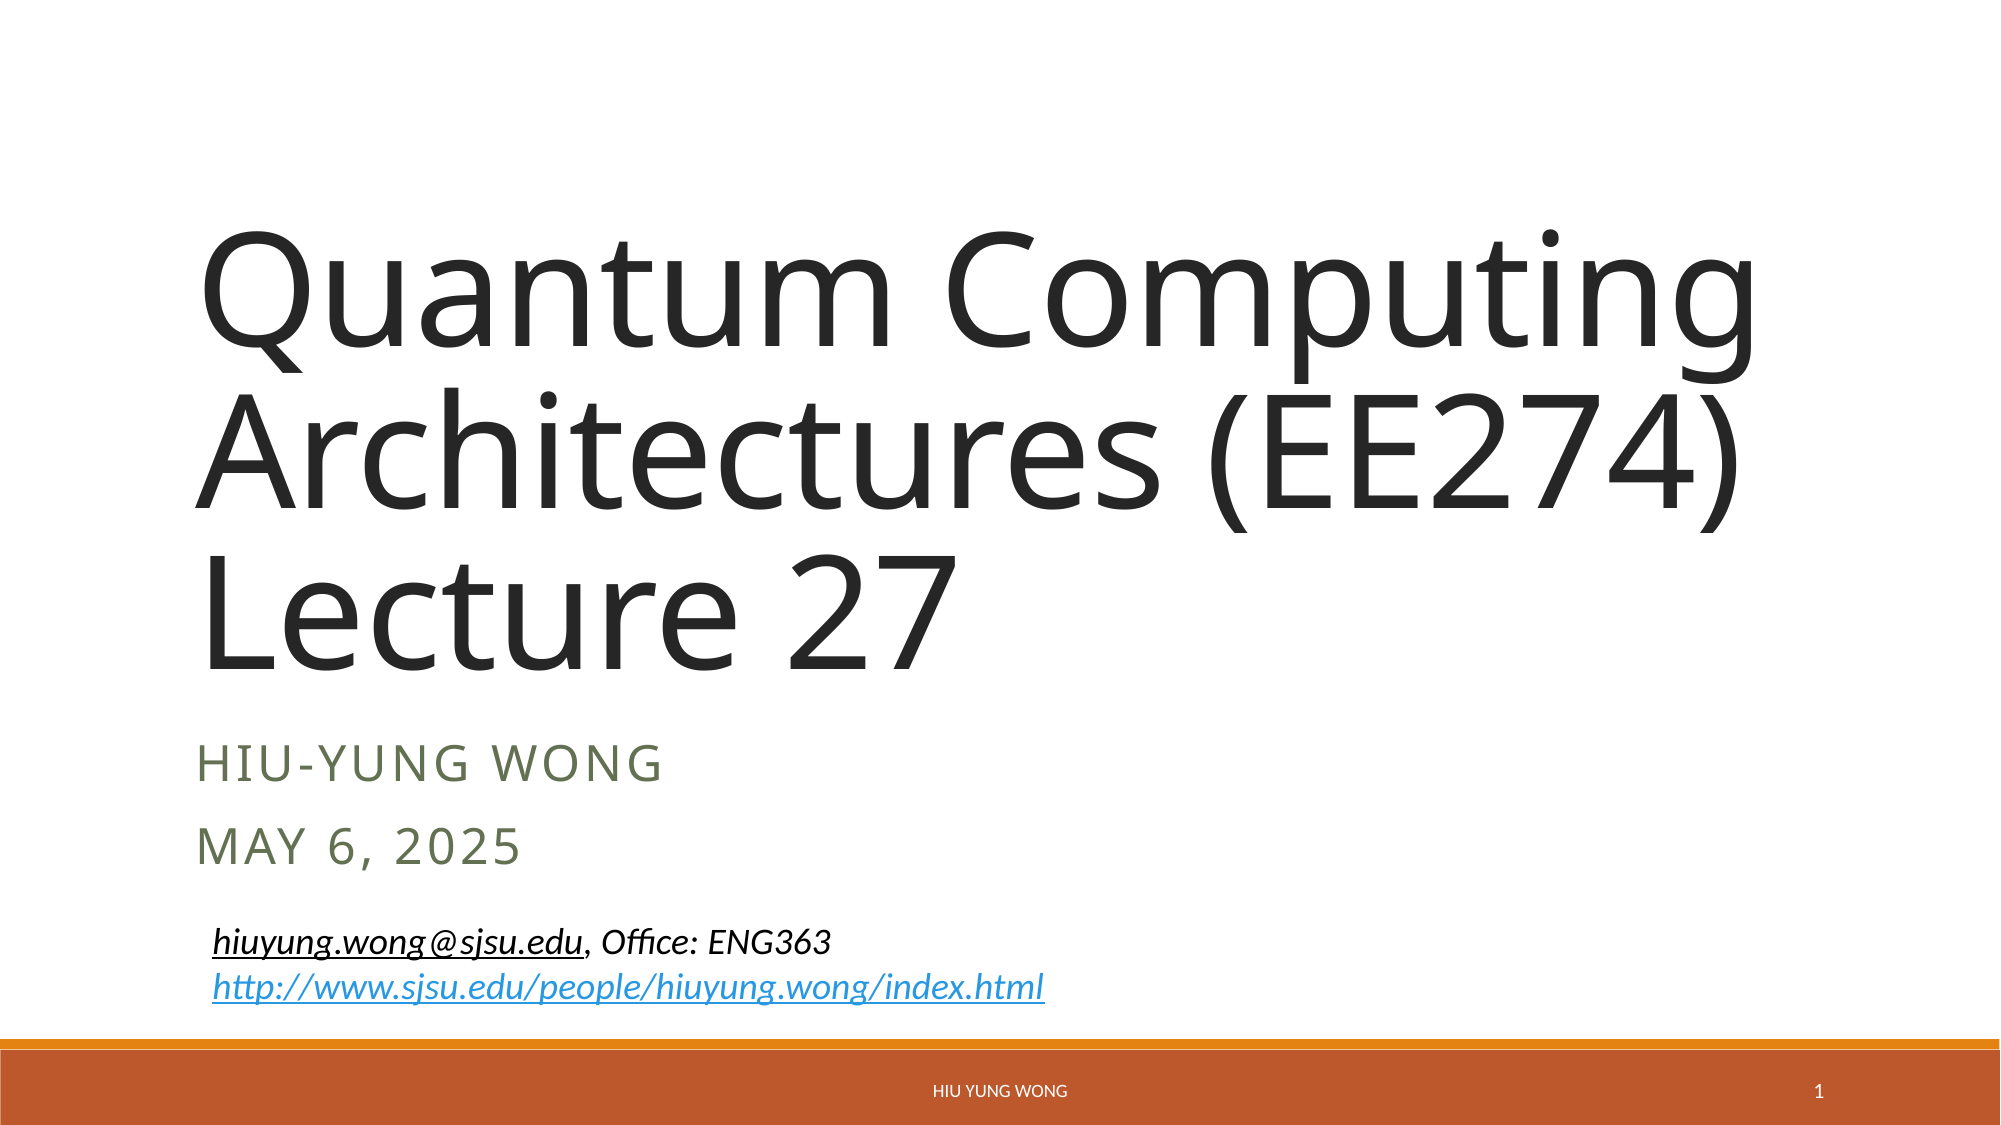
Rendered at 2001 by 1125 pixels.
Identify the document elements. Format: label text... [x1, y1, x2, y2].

footer Hiu Yung Wong [604, 1059, 1396, 1120]
title Quantum Computing Architectures (EE274) Lecture 27 [180, 124, 1830, 710]
slide_number 1 [1624, 1059, 1840, 1120]
text_box hiuyung.wong@sjsu.edu, Office: ENG363 http://www.sjsu.edu/people/hiuyung.wong/index.html [197, 909, 1060, 1060]
subtitle Hiu-Yung Wong MAy 6, 2025 [180, 730, 1831, 919]
